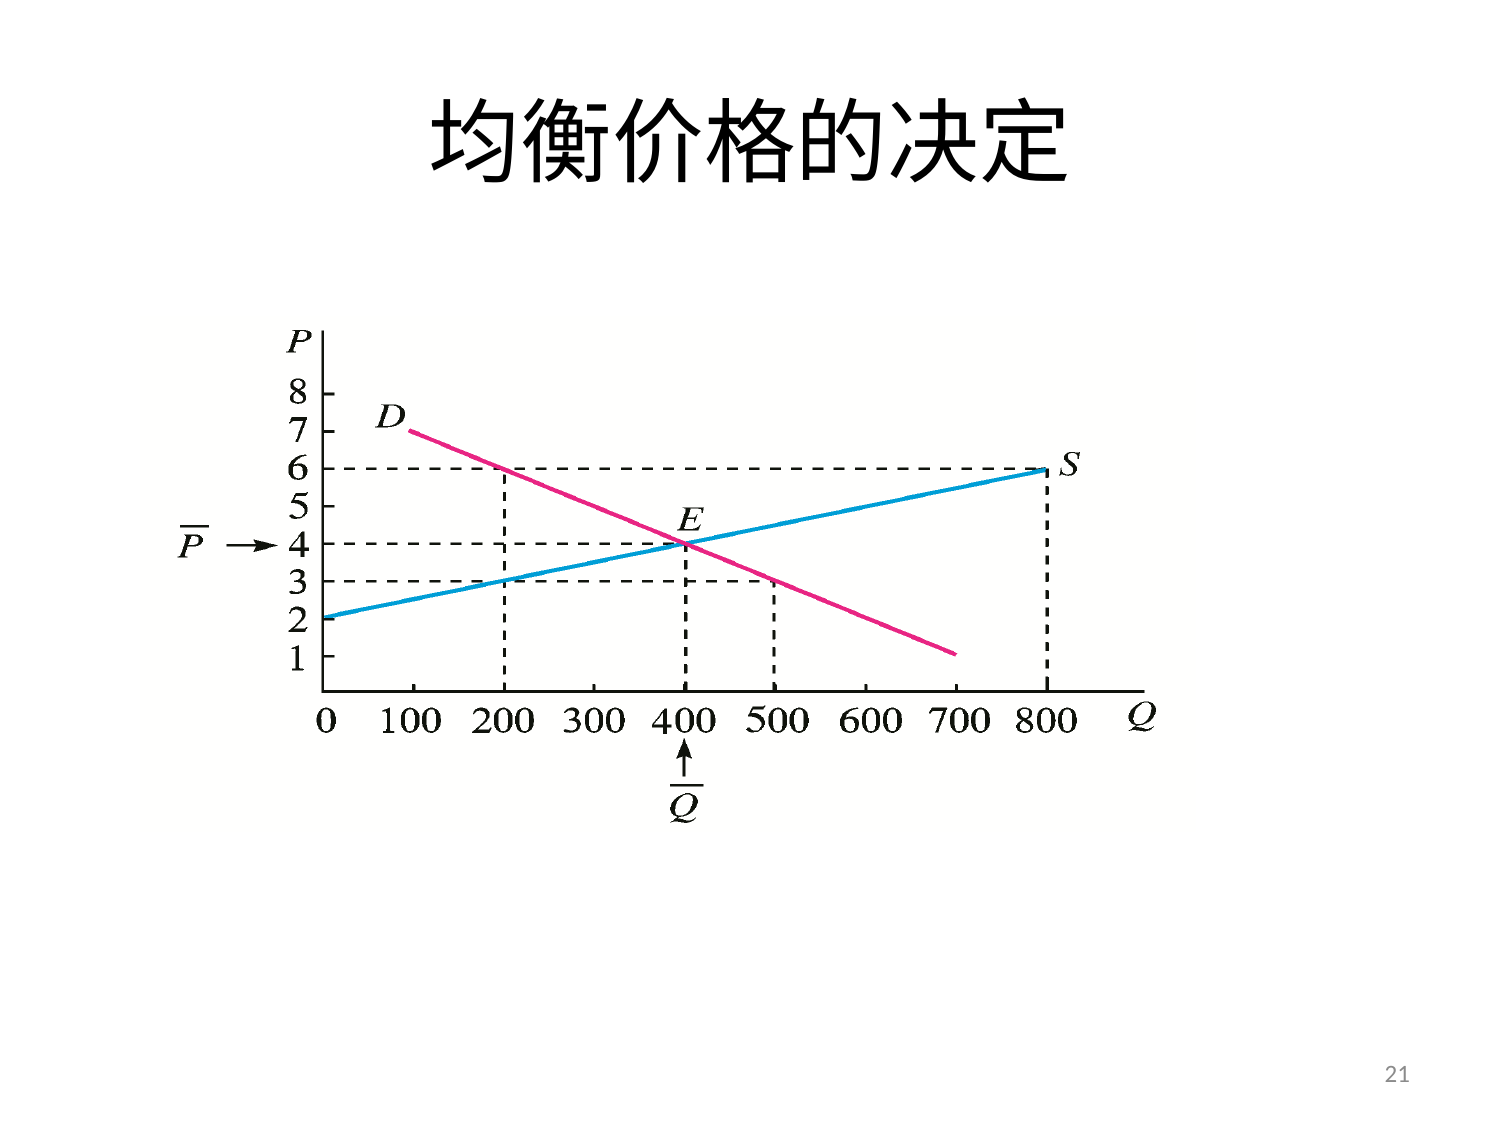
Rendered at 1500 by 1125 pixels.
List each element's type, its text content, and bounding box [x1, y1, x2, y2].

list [140, 316, 1196, 833]
title 均衡价格的决定 [75, 45, 1425, 233]
slide_number 21 [1074, 1042, 1425, 1103]
